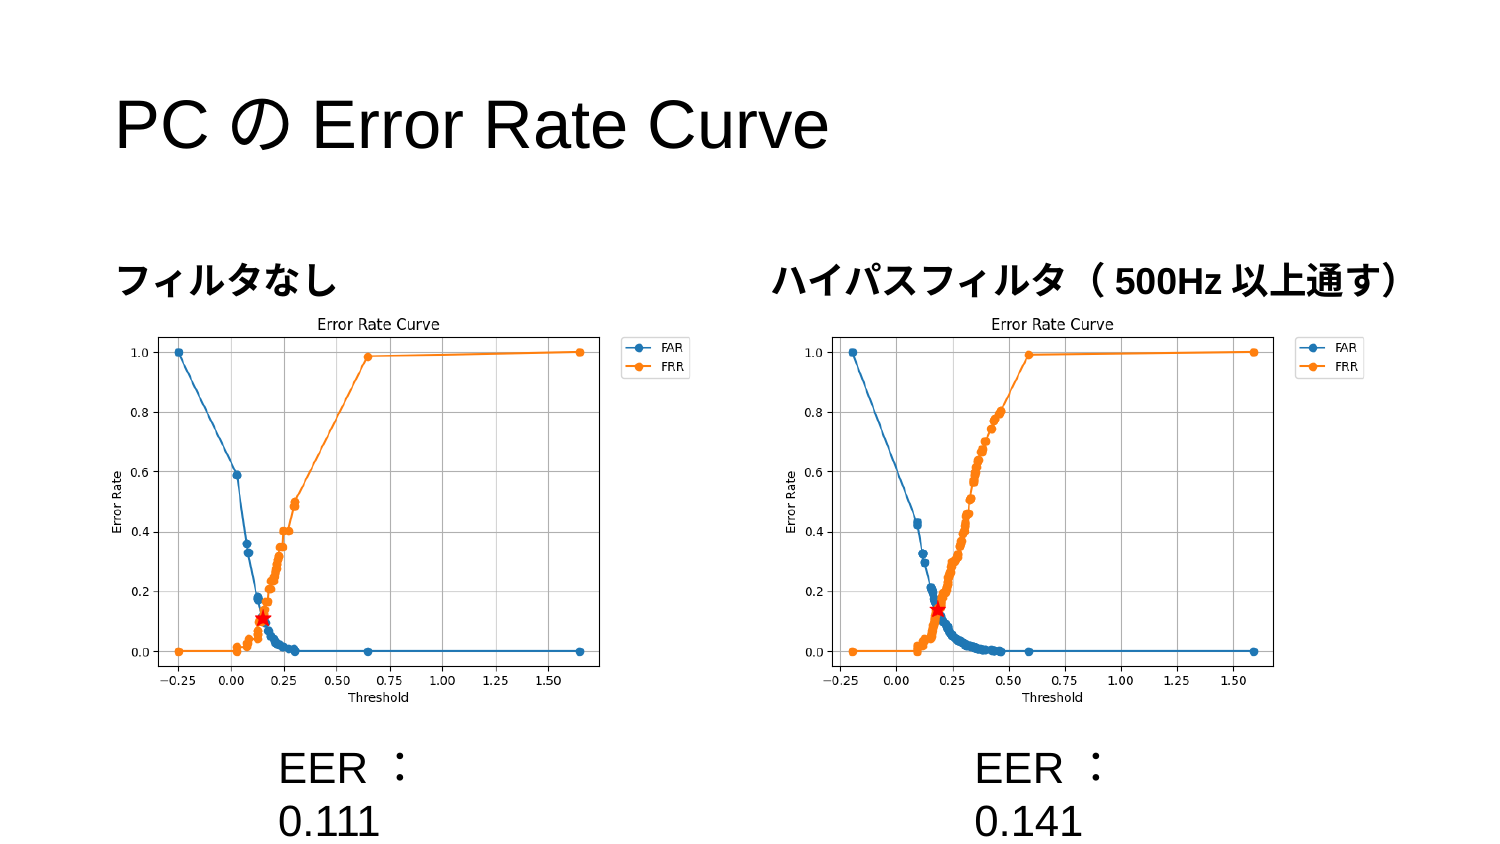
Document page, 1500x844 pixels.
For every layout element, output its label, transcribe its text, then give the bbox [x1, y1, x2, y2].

list フィルタなし [103, 206, 738, 309]
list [777, 307, 1373, 713]
title PCのError Rate Curve [103, 44, 1398, 208]
text_box EER：0.141 [963, 734, 1231, 844]
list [103, 308, 698, 713]
list ハイパスフィルタ（500Hz以上通す） [759, 206, 1434, 309]
text_box EER：0.111 [266, 734, 534, 844]
